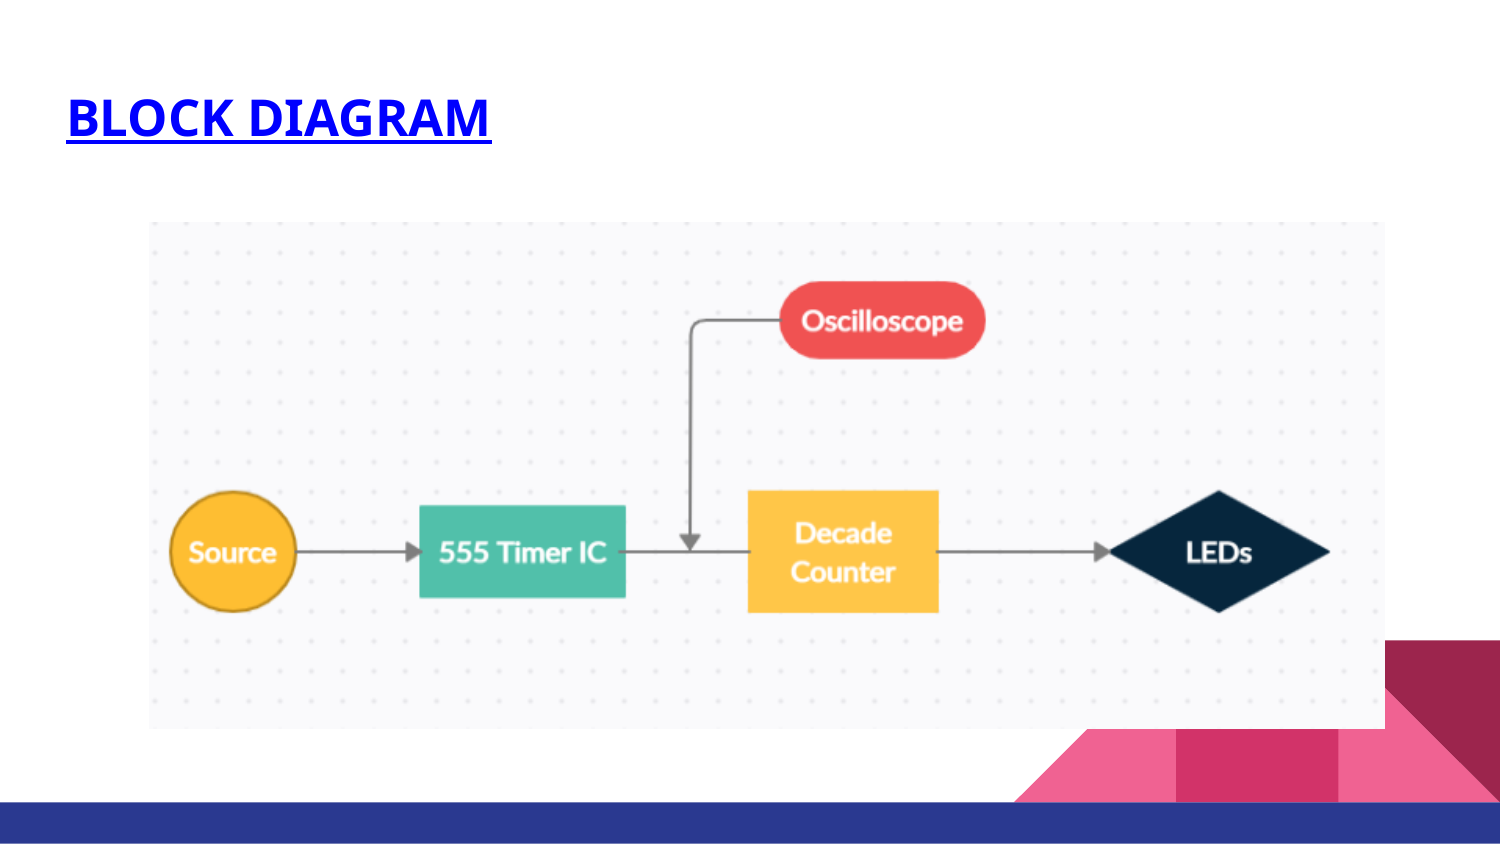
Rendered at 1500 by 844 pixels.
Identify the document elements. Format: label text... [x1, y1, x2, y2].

picture [149, 222, 1385, 729]
title BLOCK DIAGRAM [51, 67, 1449, 167]
